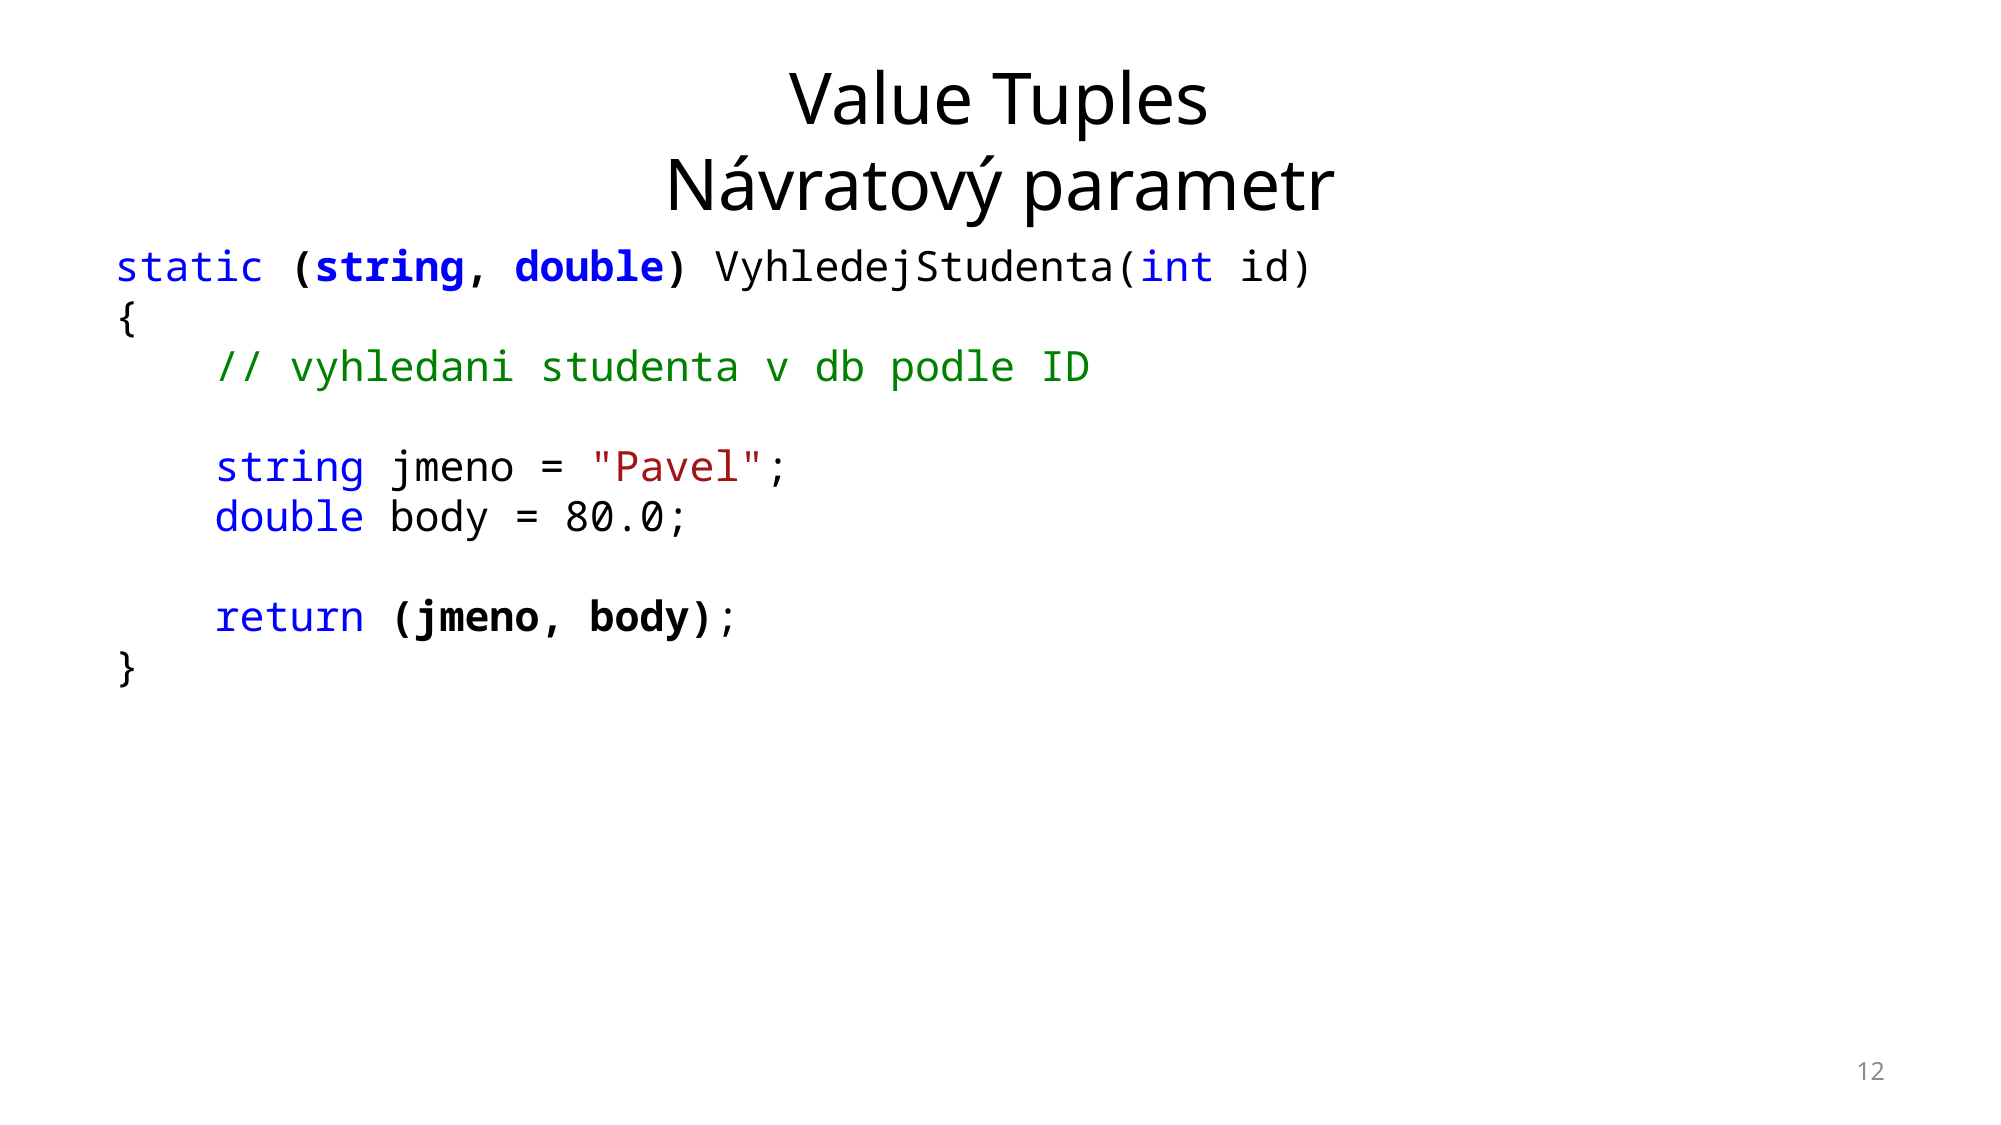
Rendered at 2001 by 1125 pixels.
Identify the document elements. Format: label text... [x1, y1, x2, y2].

text_box static (string, double) VyhledejStudenta(int id) { // vyhledani studenta v db podle ID string jmeno = "Pavel"; double body = 80.0; return (jmeno, body); } [99, 232, 1900, 698]
title Value Tuples Návratový parametr [99, 45, 1900, 232]
slide_number 12 [1433, 1042, 1900, 1103]
